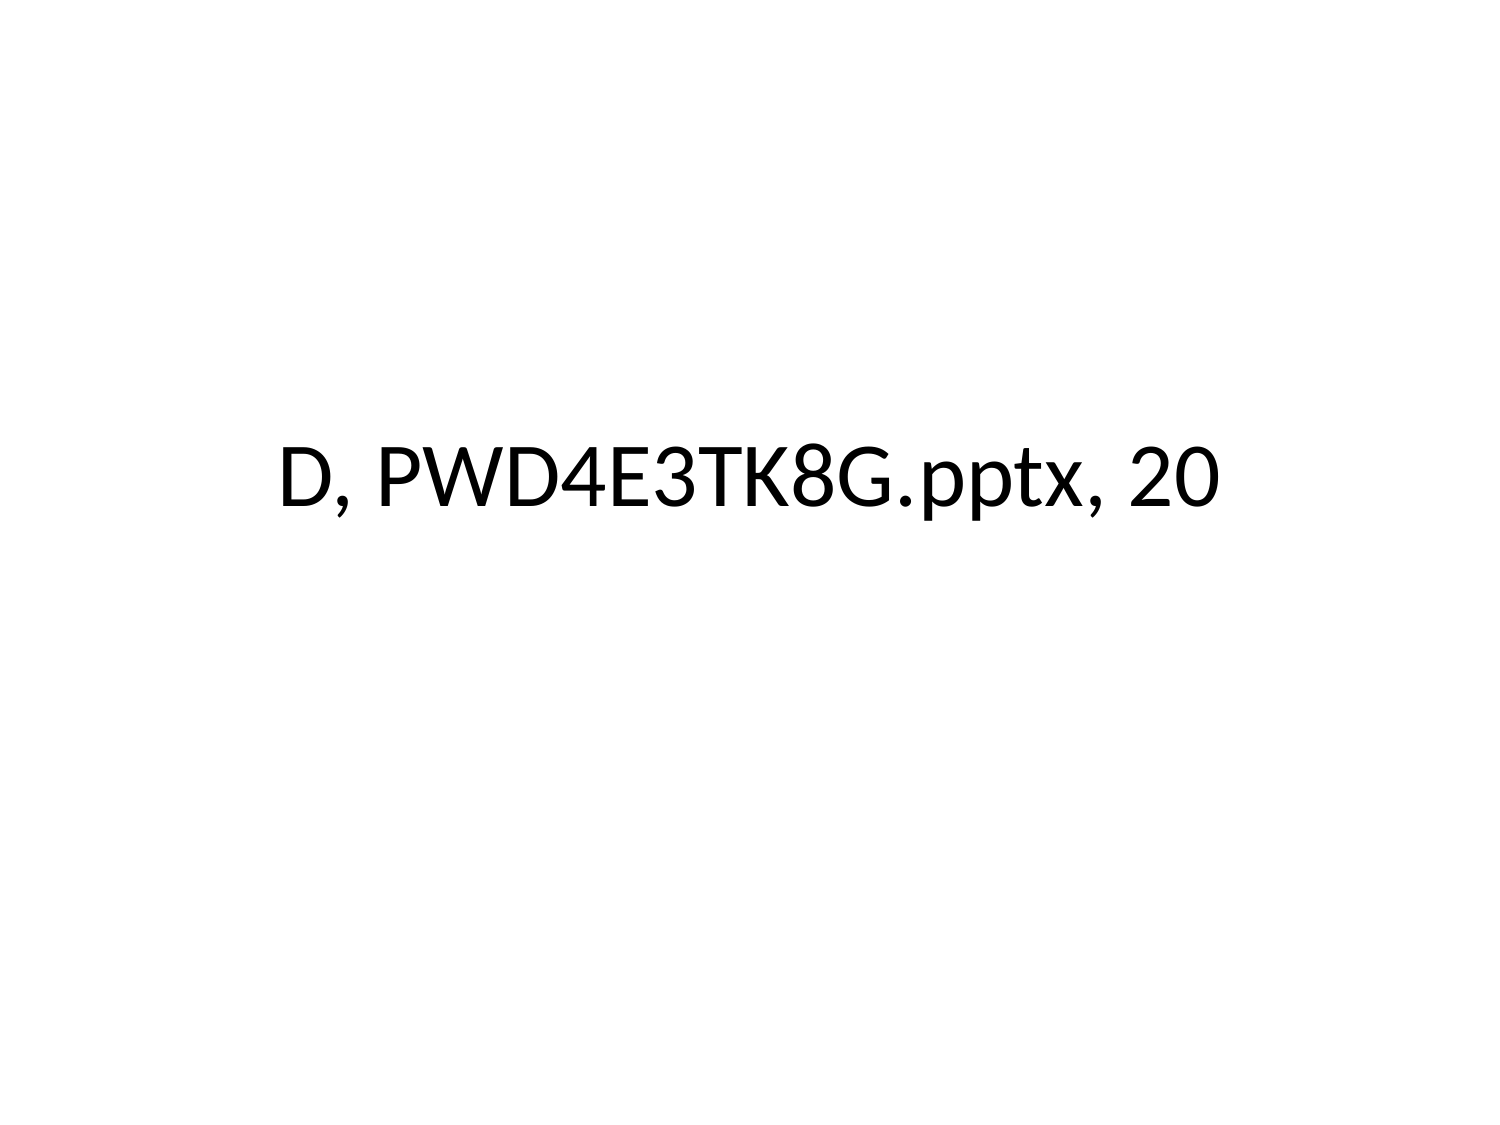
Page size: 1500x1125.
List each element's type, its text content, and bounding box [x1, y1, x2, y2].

title D, PWD4E3TK8G.pptx, 20 [112, 349, 1388, 591]
